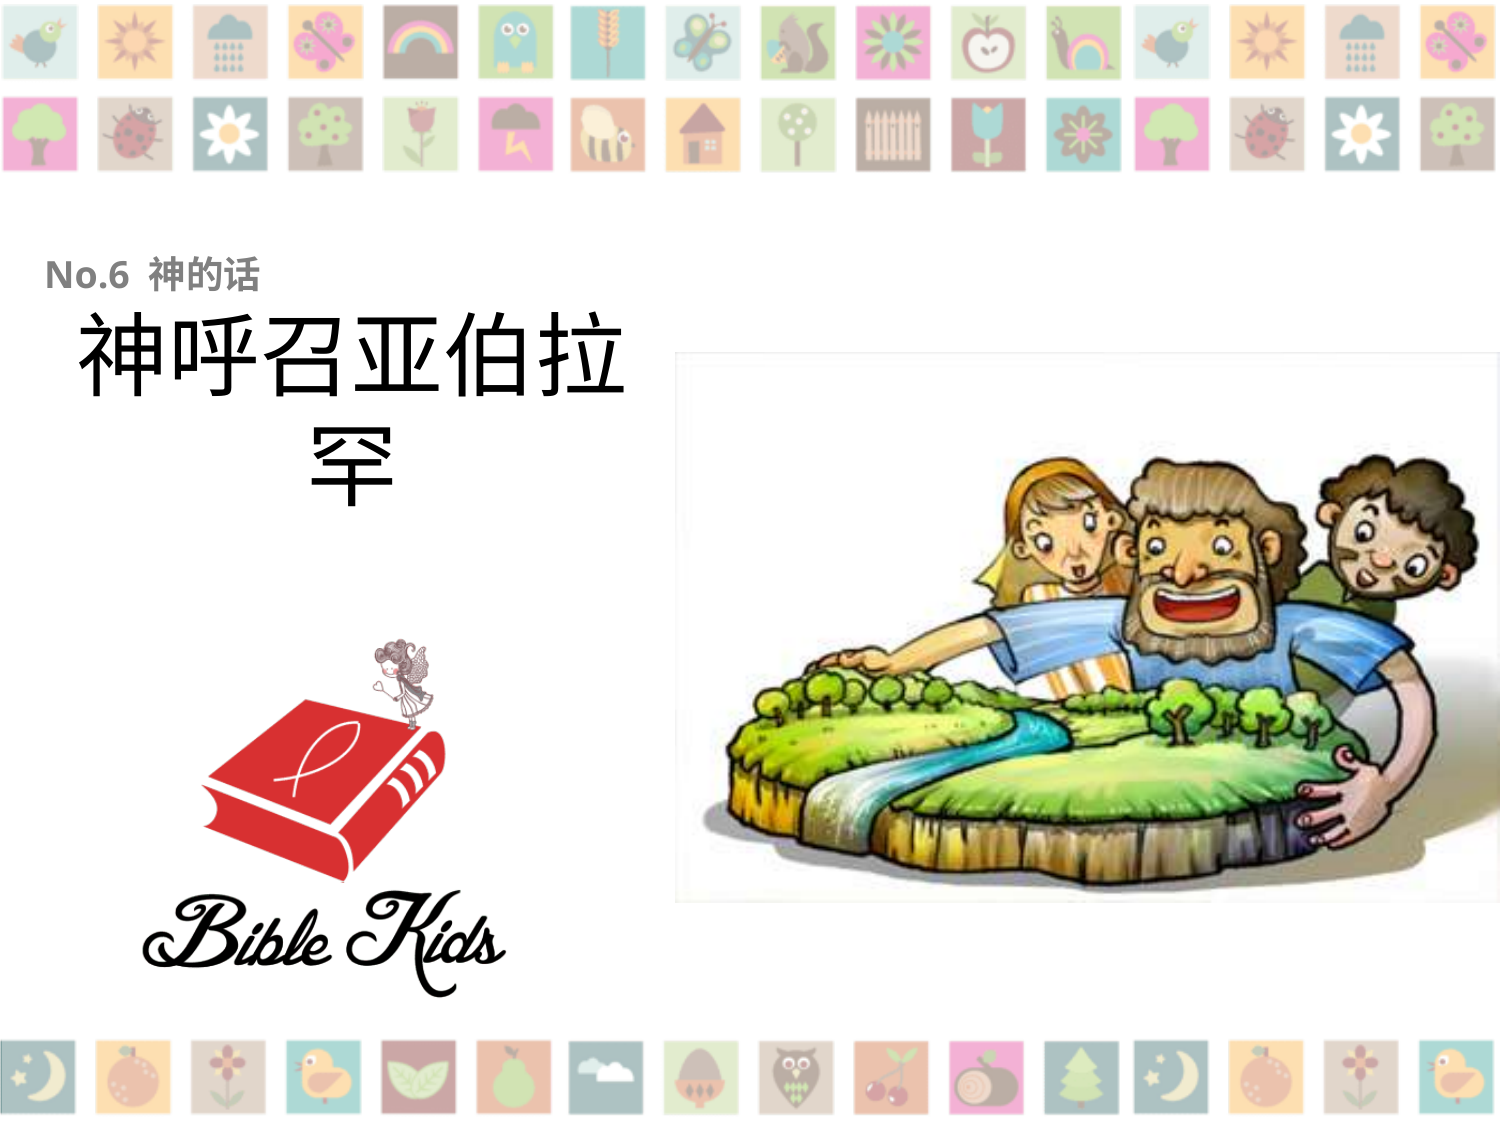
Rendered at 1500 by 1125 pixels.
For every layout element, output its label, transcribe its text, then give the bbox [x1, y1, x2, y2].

text_box 神呼召亚伯拉罕 [29, 290, 675, 526]
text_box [0, 1028, 1500, 1118]
picture [117, 600, 544, 1027]
text_box No.6 神的话 [29, 243, 502, 290]
picture [675, 352, 1500, 903]
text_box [0, 3, 1500, 181]
